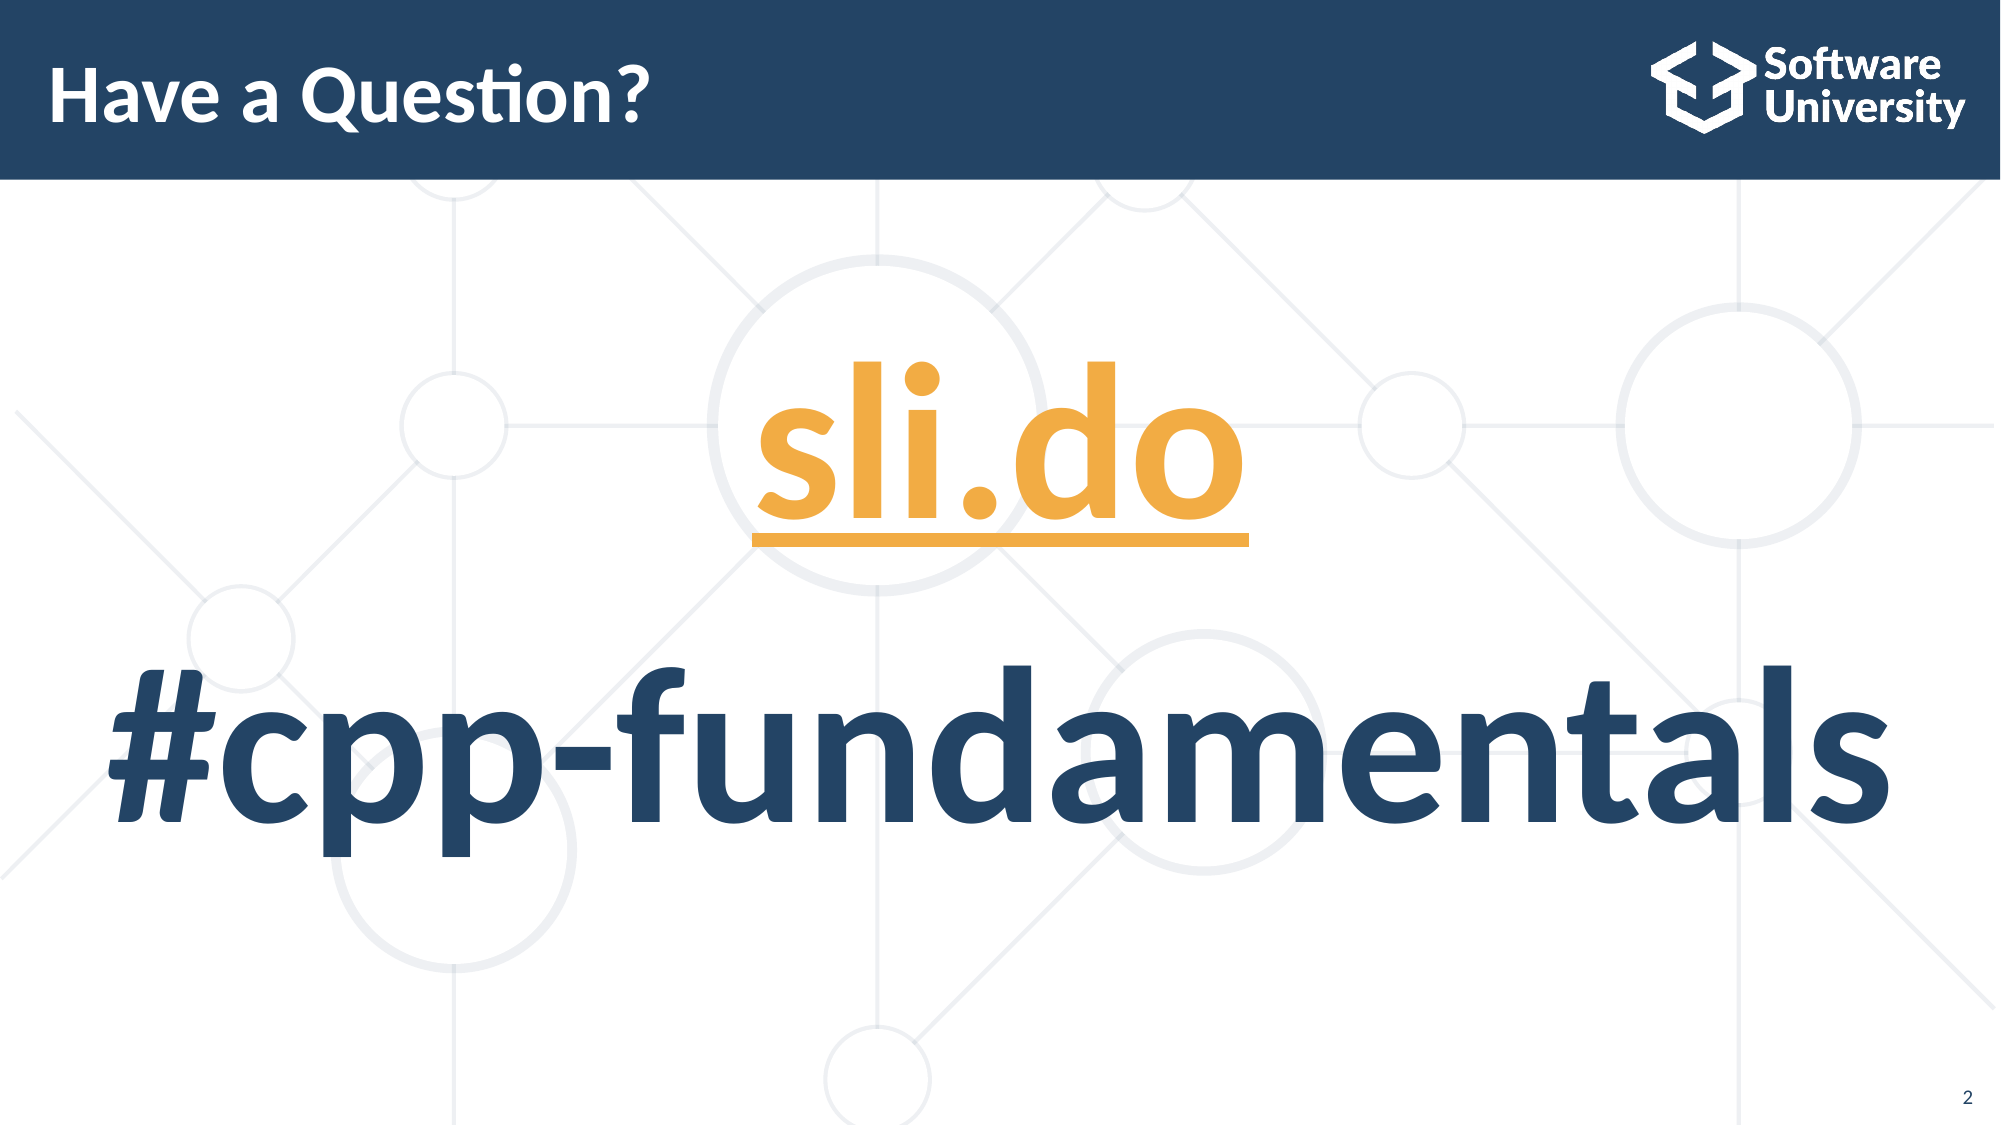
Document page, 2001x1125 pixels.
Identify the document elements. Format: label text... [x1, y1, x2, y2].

slide_number 2 [1927, 1067, 1989, 1117]
picture [1651, 41, 1966, 134]
list sli.do #cpp-fundamentals [31, 230, 1970, 1104]
title Have a Question? [31, 16, 1625, 162]
